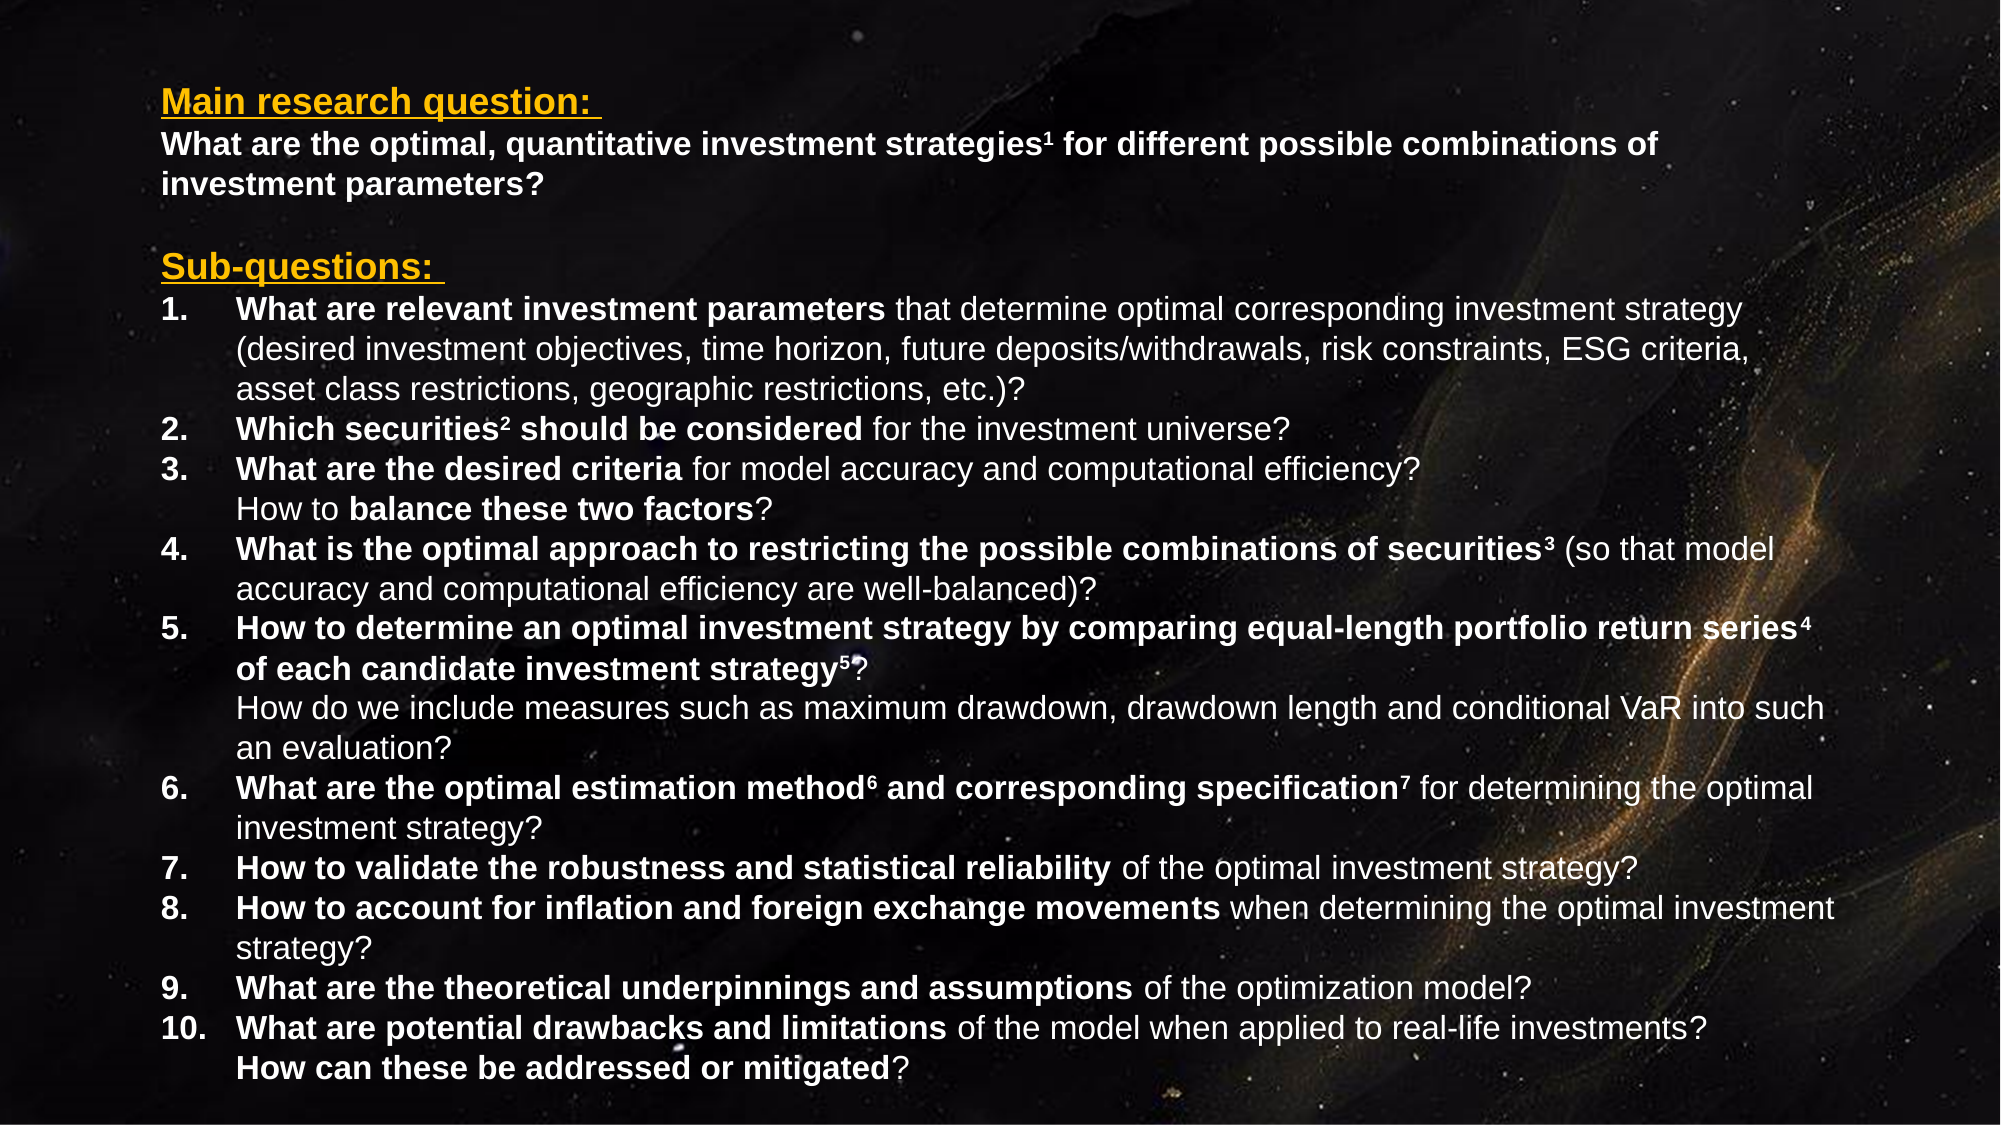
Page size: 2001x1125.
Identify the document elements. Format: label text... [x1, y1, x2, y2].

picture [0, 0, 2001, 1125]
text_box Main research question: What are the optimal, quantitative investment strategies1 for different possible combinations of investment parameters? Sub-questions: What are relevant investment parameters that determine optimal corresponding investment strategy (desired investment objectives, time horizon, future deposits/withdrawals, risk constraints, ESG criteria, asset class restrictions, geographic restrictions, etc.)? Which securities2 should be considered for the investment universe? What are the desired criteria for model accuracy and computational efficiency? How to balance these two factors? What is the optimal approach to restricting the possible combinations of securities3 (so that model accuracy and computational efficiency are well-balanced)? How to determine an optimal investment strategy by comparing equal-length portfolio return series4 of each candidate investment strategy5? How do we include measures such as maximum drawdown, drawdown length and conditional VaR into such an evaluation? What are the optimal estimation method6 and corresponding specification7 for determining the optimal investment strategy? How to validate the robustness and statistical reliability of the optimal investment strategy? How to account for inflation and foreign exchange movements when determining the optimal investment strategy? What are the theoretical underpinnings and assumptions of the optimization model? What are potential drawbacks and limitations of the model when applied to real-life investments? How can these be addressed or mitigated? [146, 70, 1854, 1094]
